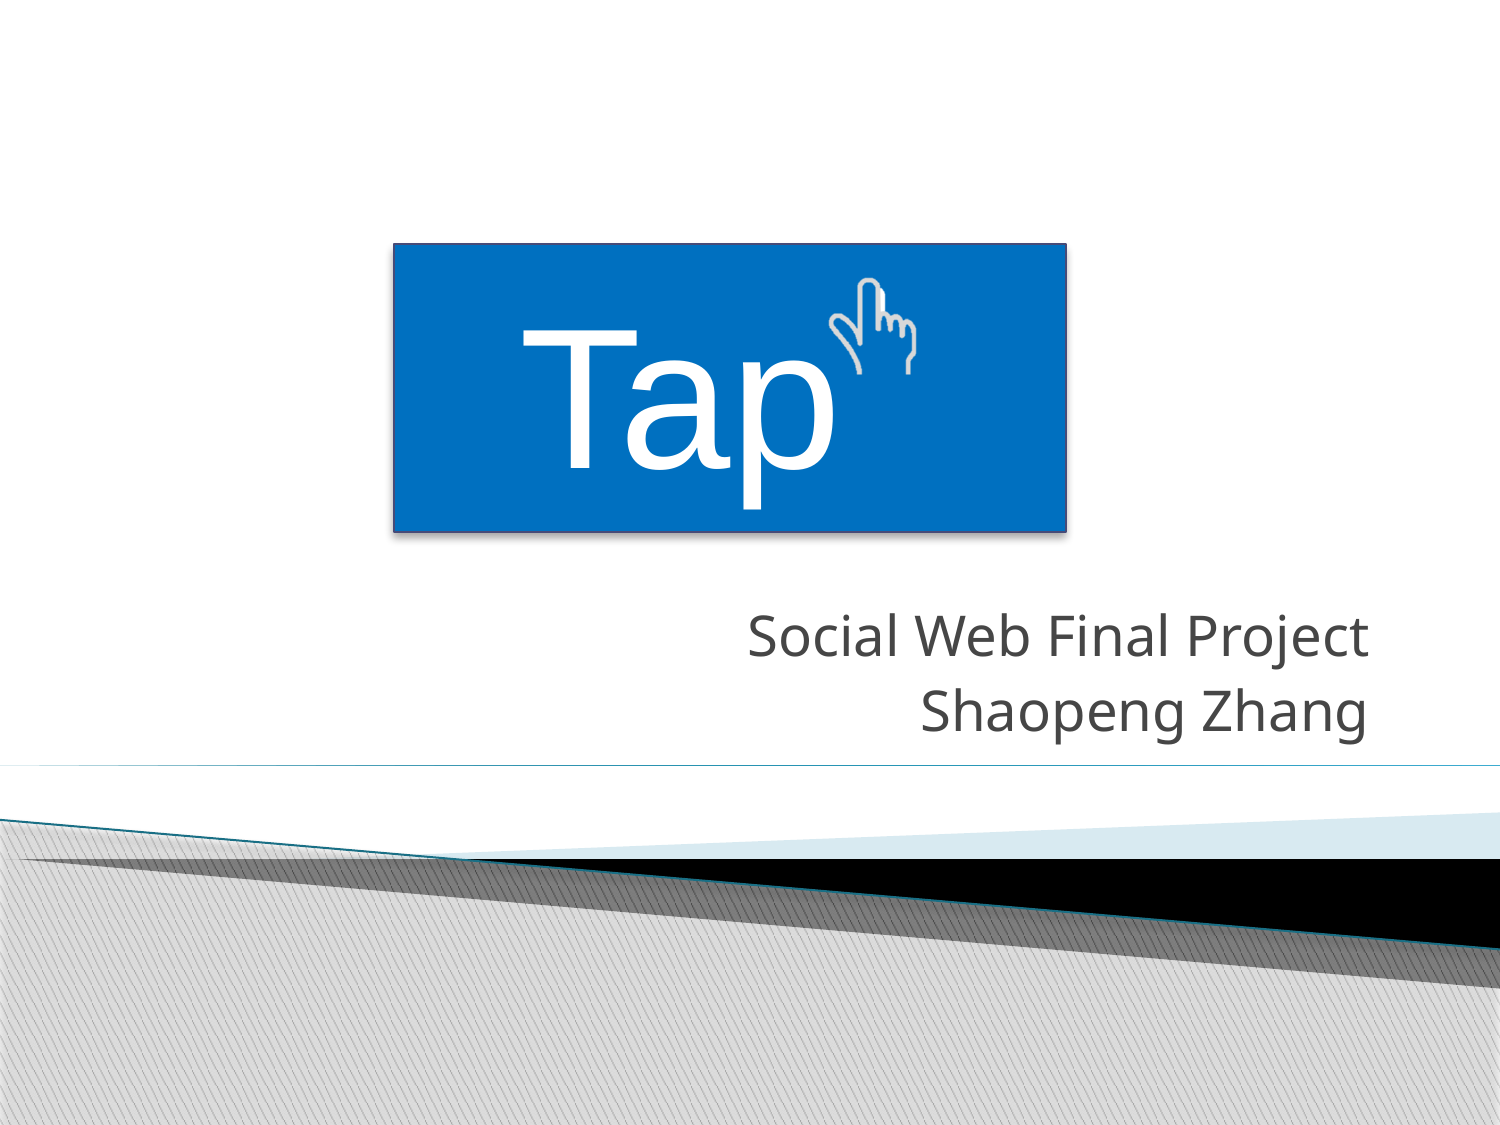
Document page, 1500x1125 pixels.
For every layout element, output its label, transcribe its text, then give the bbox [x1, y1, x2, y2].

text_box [393, 243, 1067, 533]
picture [5, 859, 1500, 989]
subtitle Social Web Final Project Shaopeng Zhang [112, 592, 1388, 790]
